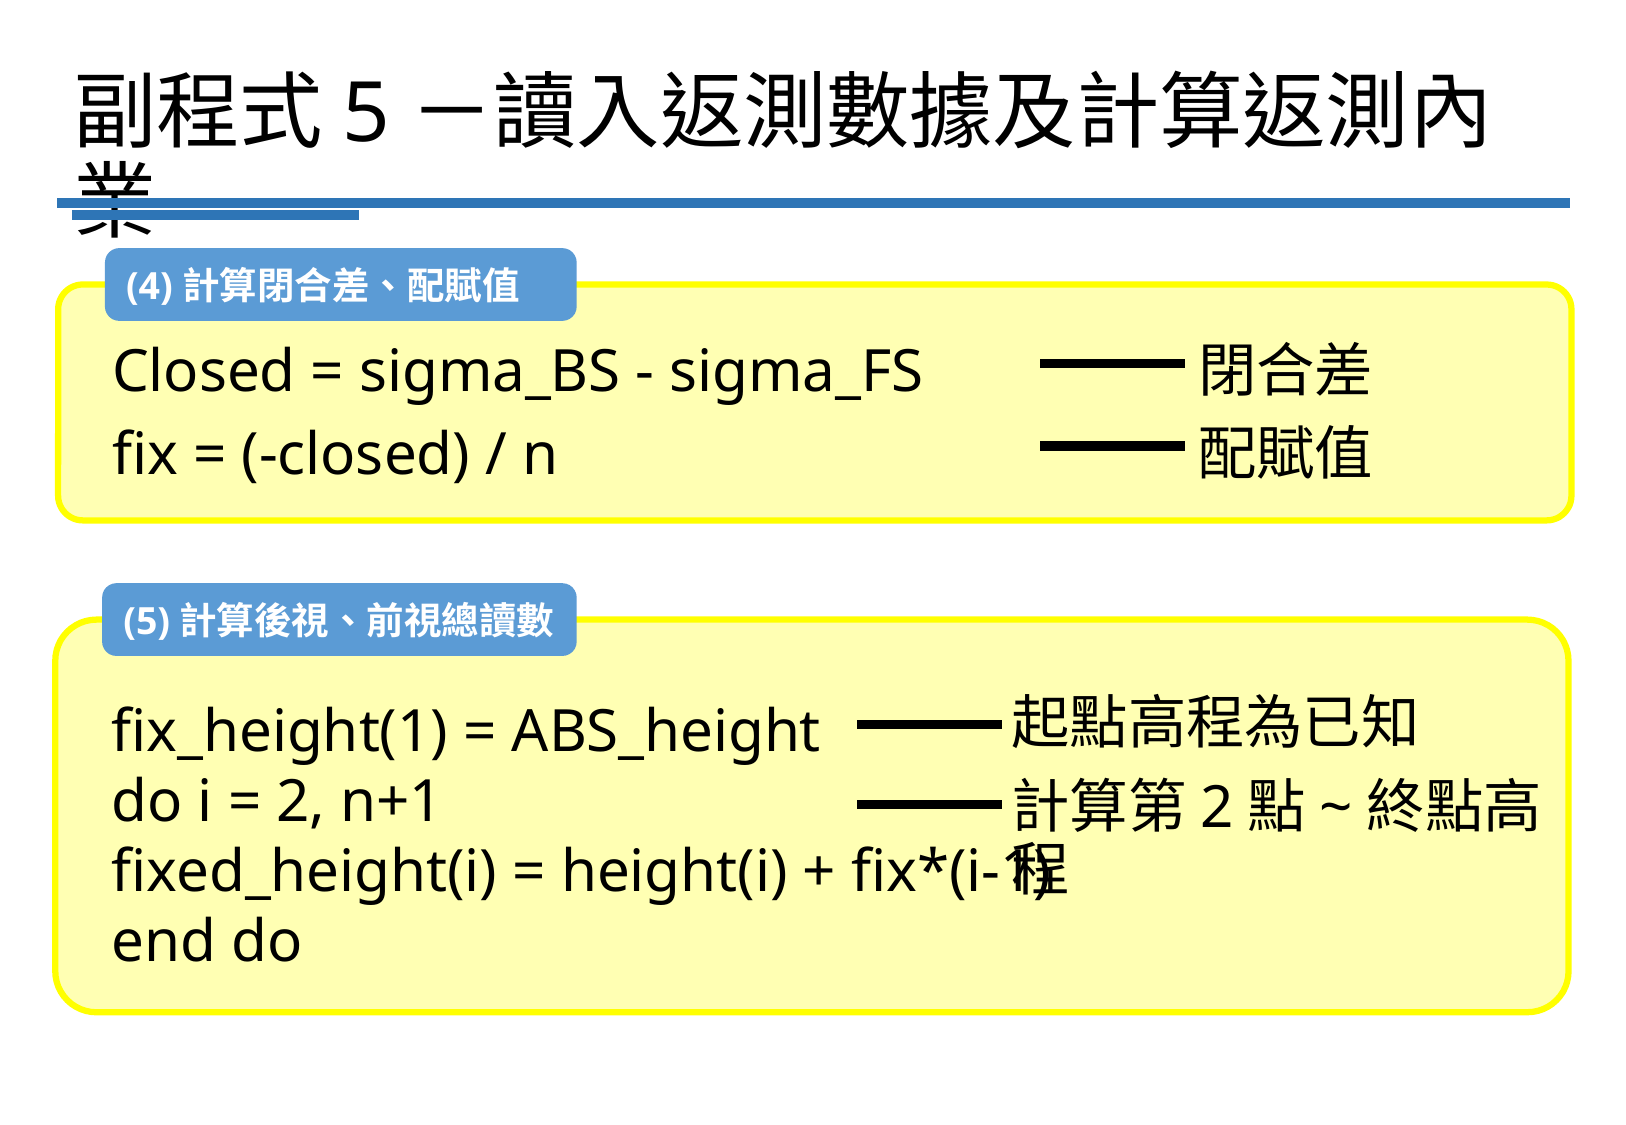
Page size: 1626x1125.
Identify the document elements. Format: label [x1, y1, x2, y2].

title [58, 51, 1572, 269]
text_box [54, 250, 1610, 1125]
text_box [57, 198, 1570, 208]
text_box [72, 210, 359, 220]
